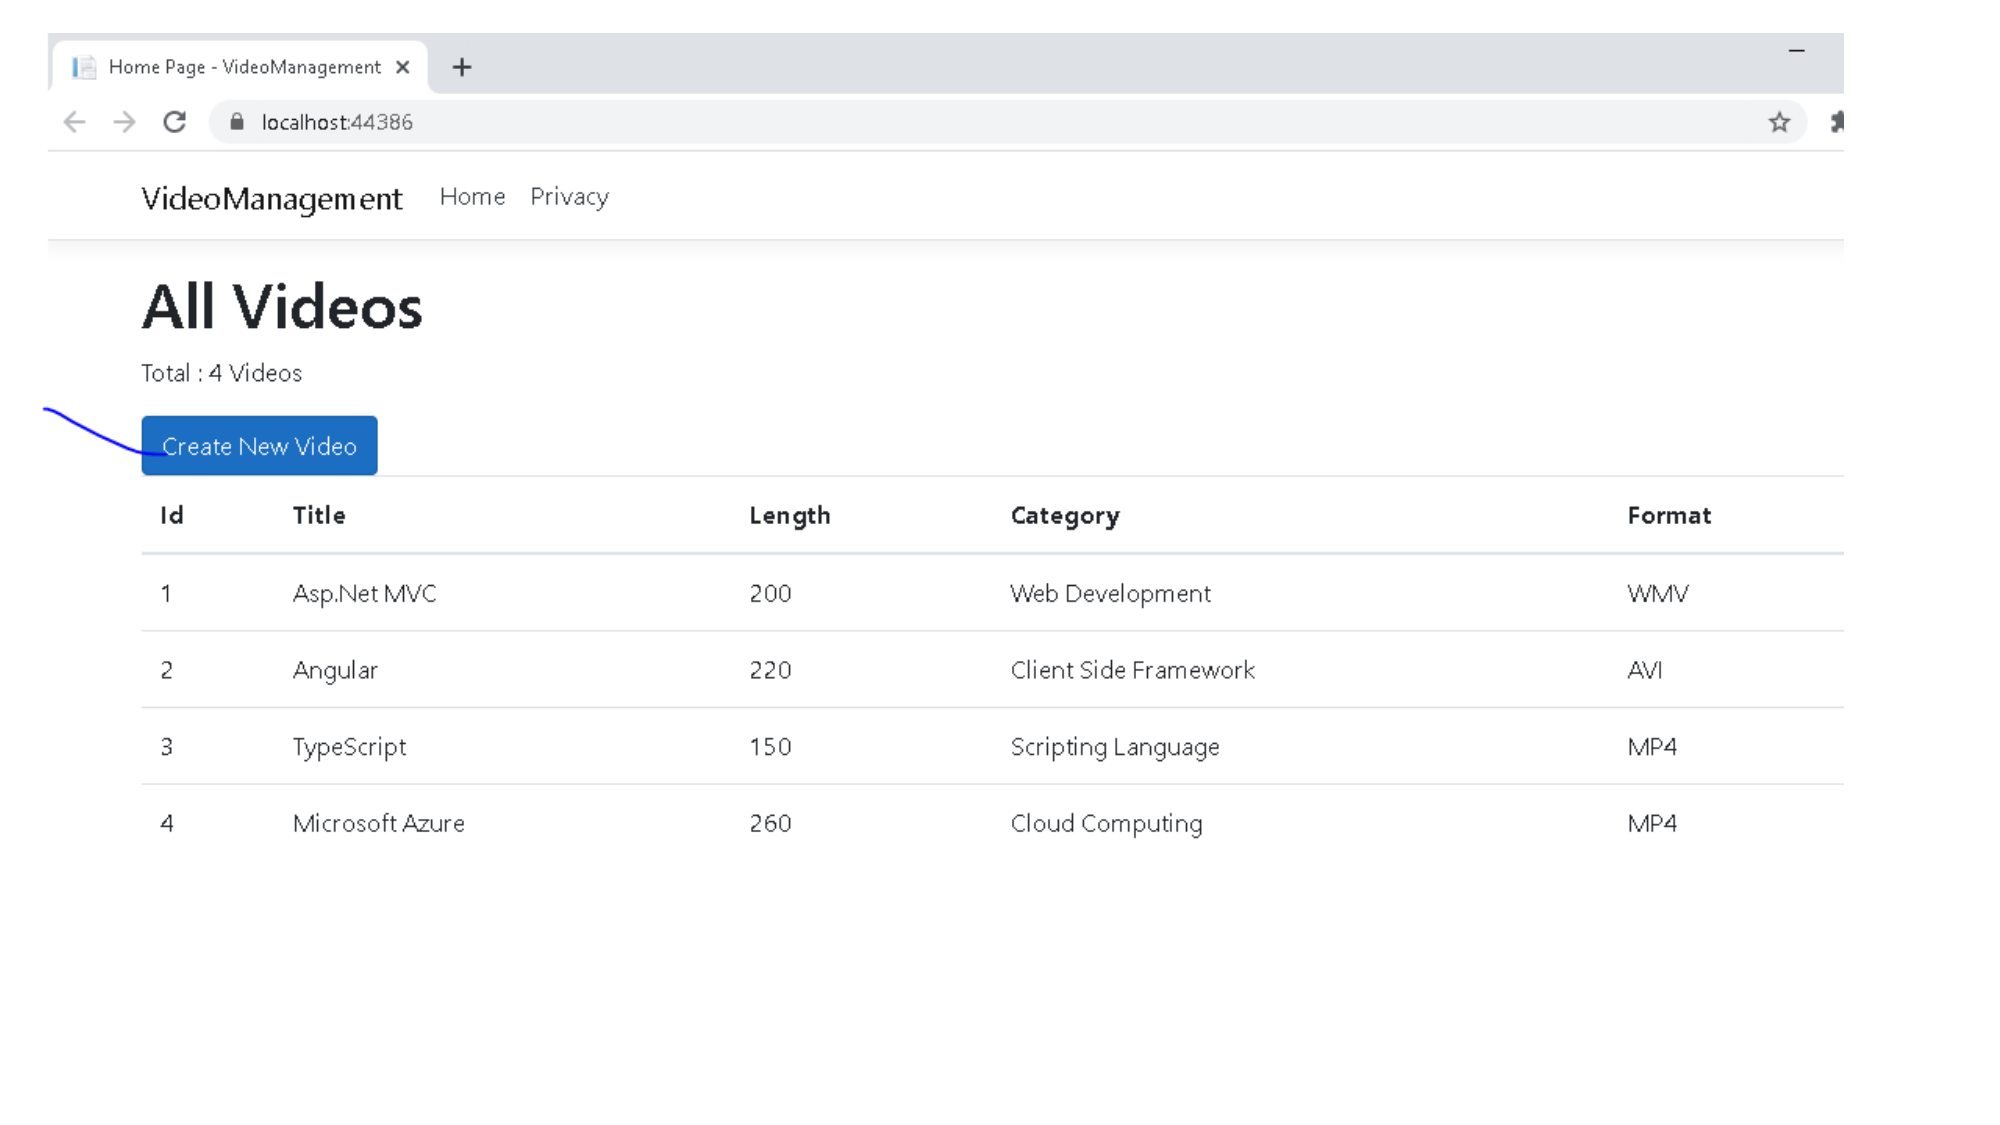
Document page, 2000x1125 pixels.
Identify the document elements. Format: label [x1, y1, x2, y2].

picture [42, 33, 1845, 991]
